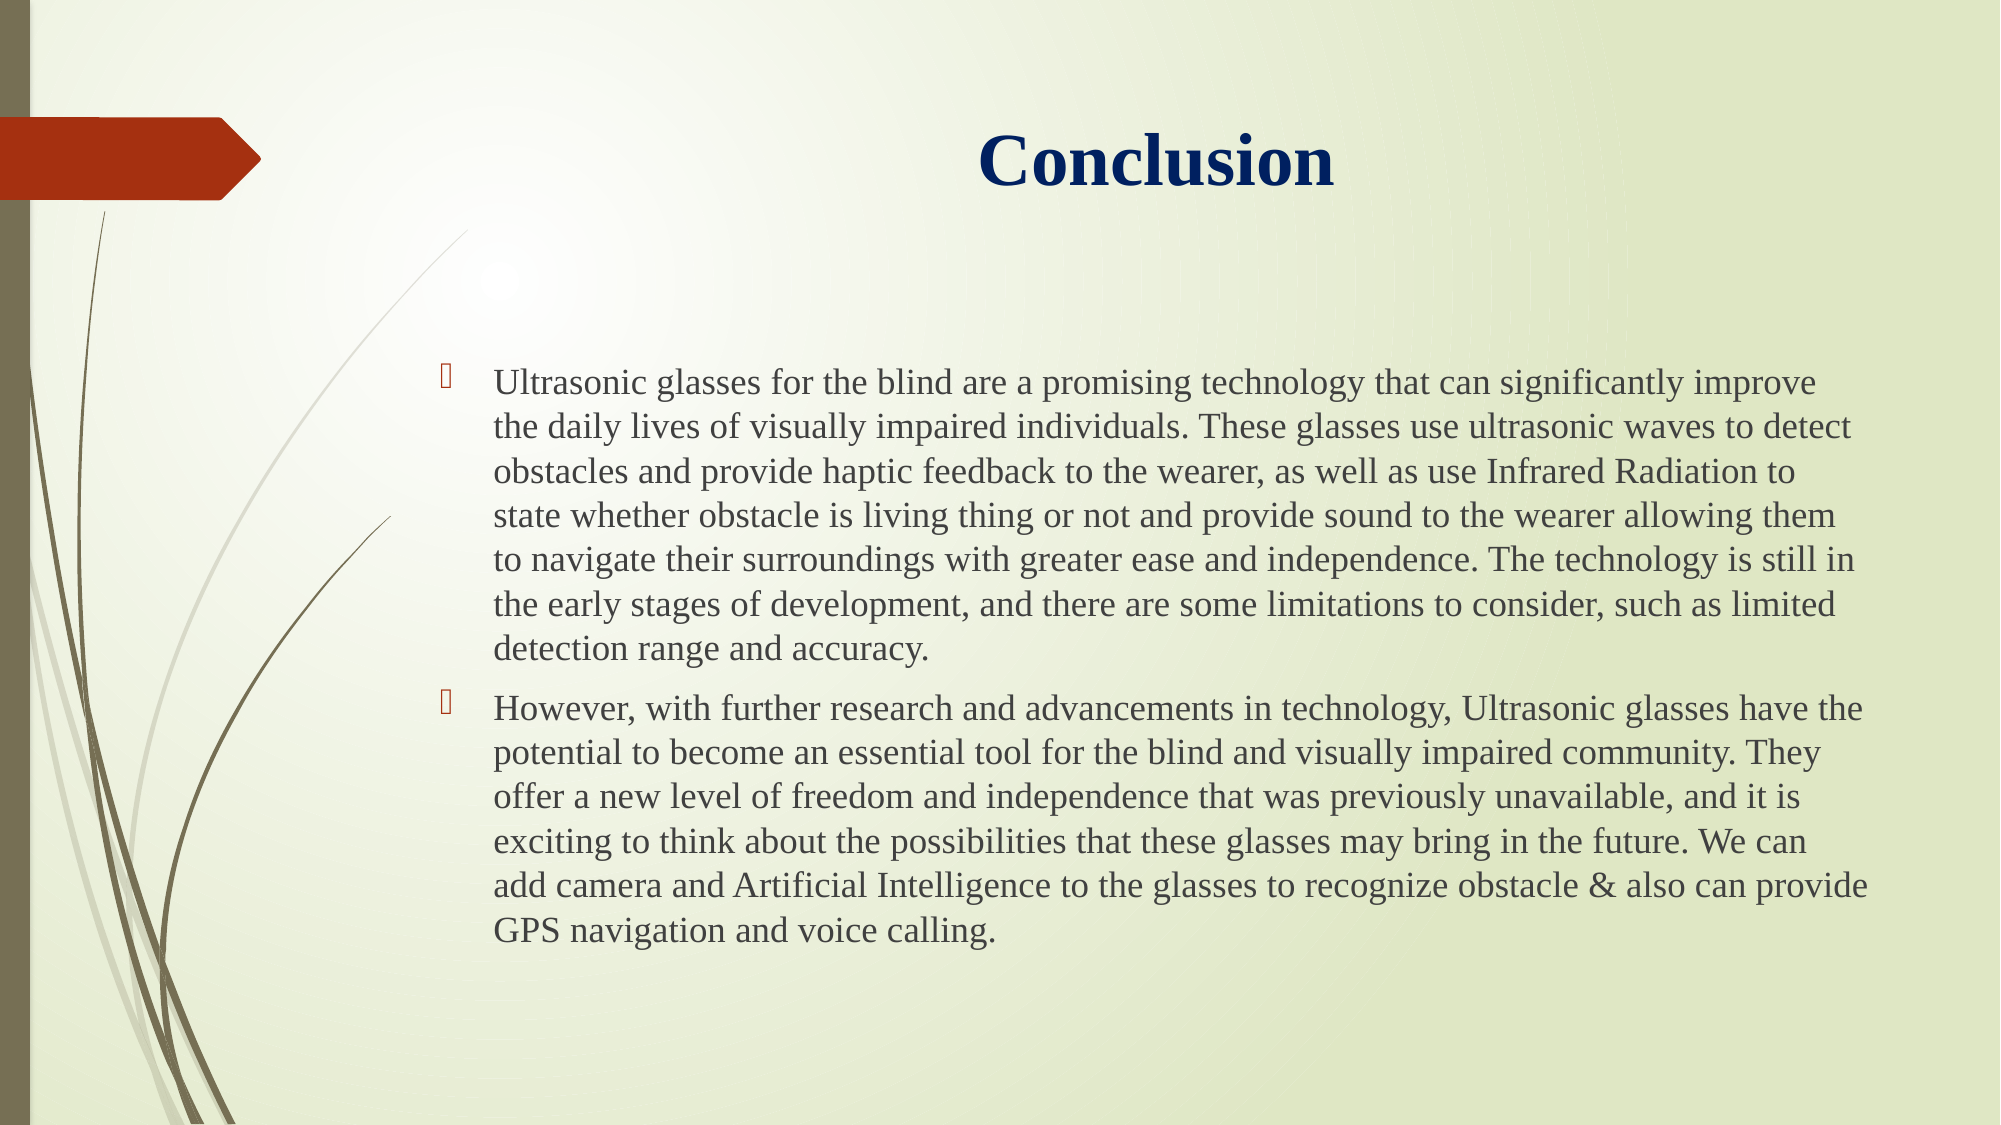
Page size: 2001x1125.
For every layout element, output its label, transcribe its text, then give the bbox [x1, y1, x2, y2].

list Ultrasonic glasses for the blind are a promising technology that can significantly improve the daily lives of visually impaired individuals. These glasses use ultrasonic waves to detect obstacles and provide haptic feedback to the wearer, as well as use Infrared Radiation to state whether obstacle is living thing or not and provide sound to the wearer allowing them to navigate their surroundings with greater ease and independence. The technology is still in the early stages of development, and there are some limitations to consider, such as limited detection range and accuracy. However, with further research and advancements in technology, Ultrasonic glasses have the potential to become an essential tool for the blind and visually impaired community. They offer a new level of freedom and independence that was previously unavailable, and it is exciting to think about the possibilities that these glasses may bring in the future. We can add camera and Artificial Intelligence to the glasses to recognize obstacle & also can provide GPS navigation and voice calling. [424, 350, 1888, 970]
title Conclusion [425, 102, 1888, 313]
